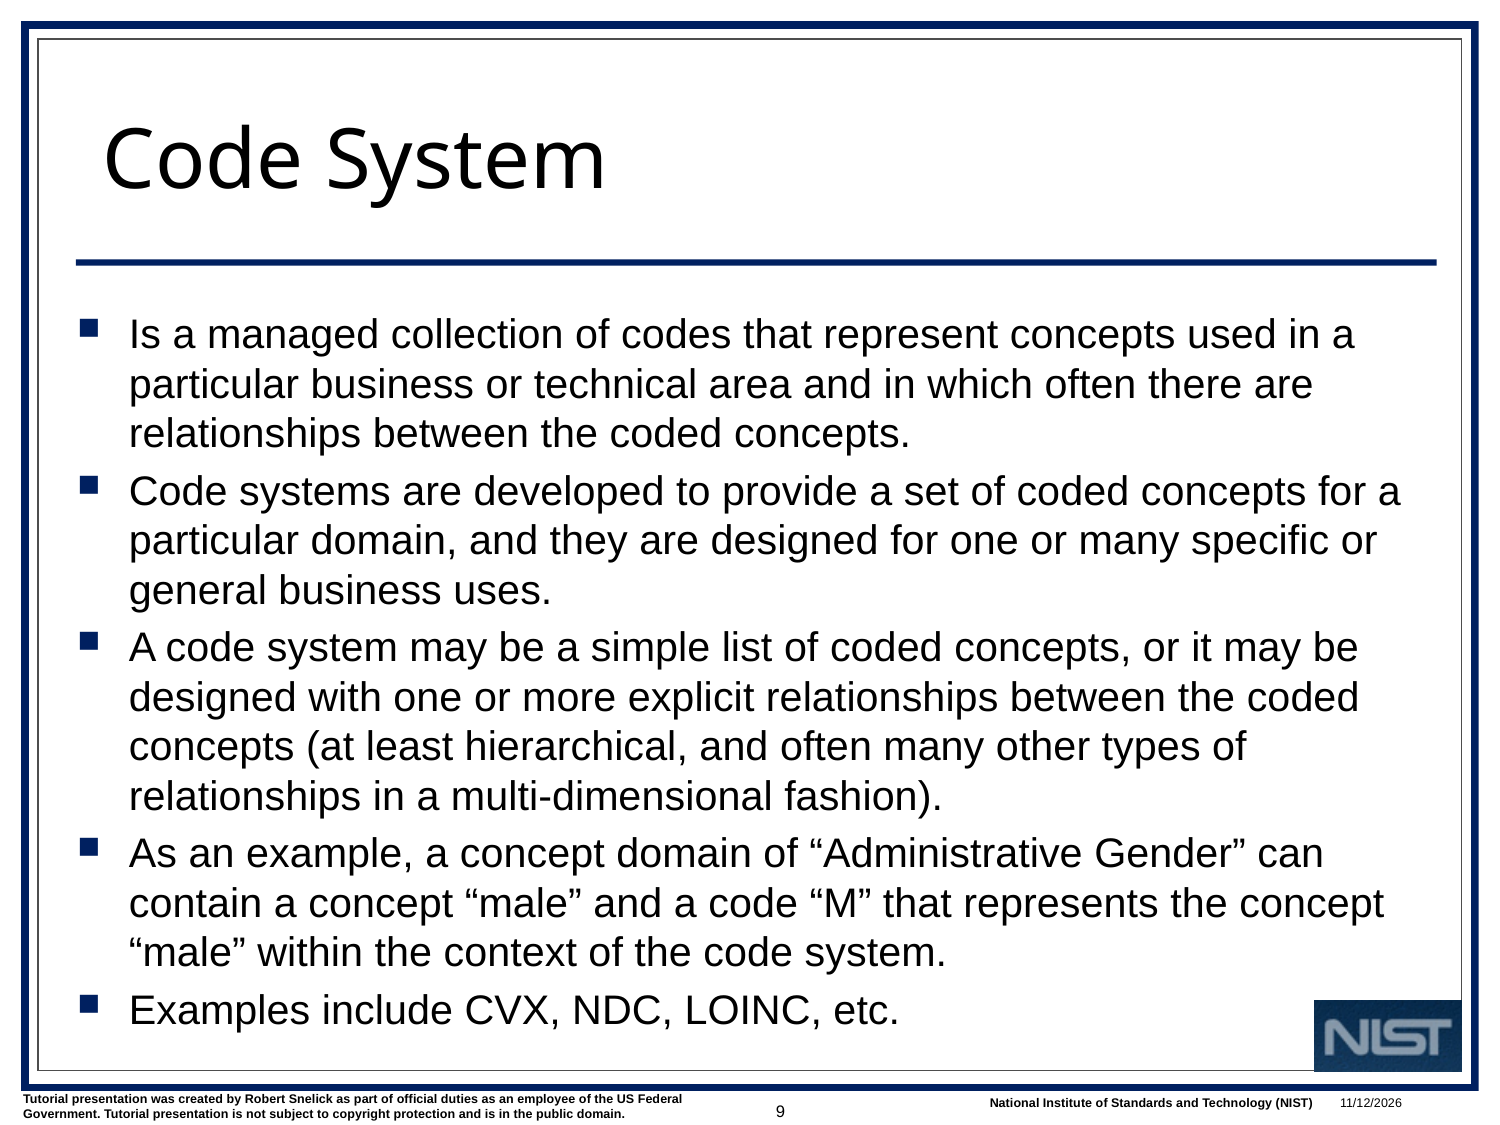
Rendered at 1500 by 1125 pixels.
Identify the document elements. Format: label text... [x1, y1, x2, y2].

slide_number 9 [712, 1071, 801, 1125]
list Is a managed collection of codes that represent concepts used in a particular business or technical area and in which often there are relationships between the coded concepts. Code systems are developed to provide a set of coded concepts for a particular domain, and they are designed for one or many specific or general business uses. A code system may be a simple list of coded concepts, or it may be designed with one or more explicit relationships between the coded concepts (at least hierarchical, and often many other types of relationships in a multi-dimensional fashion). As an example, a concept domain of “Administrative Gender” can contain a concept “male” and a code “M” that represents the concept “male” within the context of the code system. Examples include CVX, NDC, LOINC, etc. [62, 299, 1438, 1051]
picture [1314, 1000, 1462, 1072]
title Code System [87, 77, 1426, 213]
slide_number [1324, 1087, 1463, 1113]
